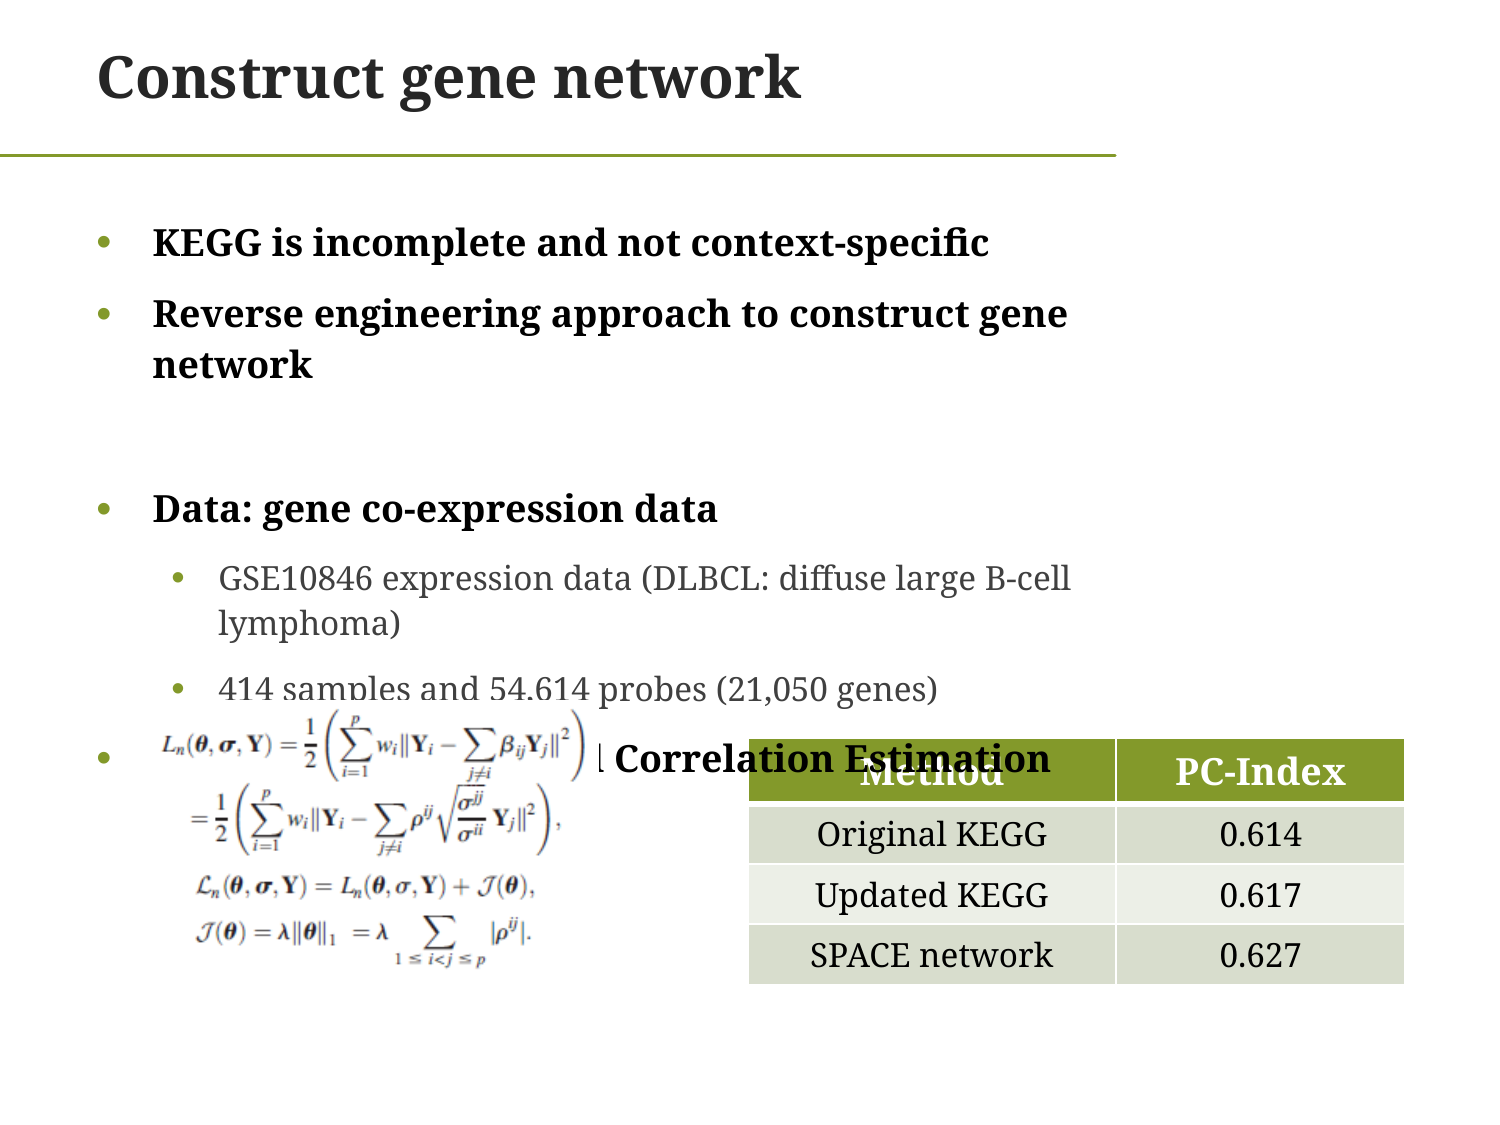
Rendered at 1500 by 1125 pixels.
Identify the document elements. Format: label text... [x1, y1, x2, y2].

title Construct gene network [81, 12, 1116, 138]
text_box KEGG is incomplete and not context-specific Reverse engineering approach to construct gene network Data: gene co-expression data GSE10846 expression data (DLBCL: diffuse large B-cell lymphoma) 414 samples and 54,614 probes (21,050 genes) Methods: Sparse Partial Correlation Estimation (SPACE) [81, 208, 1222, 952]
table_cell 0.627 [1117, 925, 1404, 984]
table_cell SPACE network [749, 952, 1115, 984]
table_header PC-Index [1222, 739, 1404, 801]
picture [152, 700, 599, 975]
table_cell 0.614 [1222, 807, 1404, 863]
table_cell 0.617 [1222, 865, 1404, 923]
